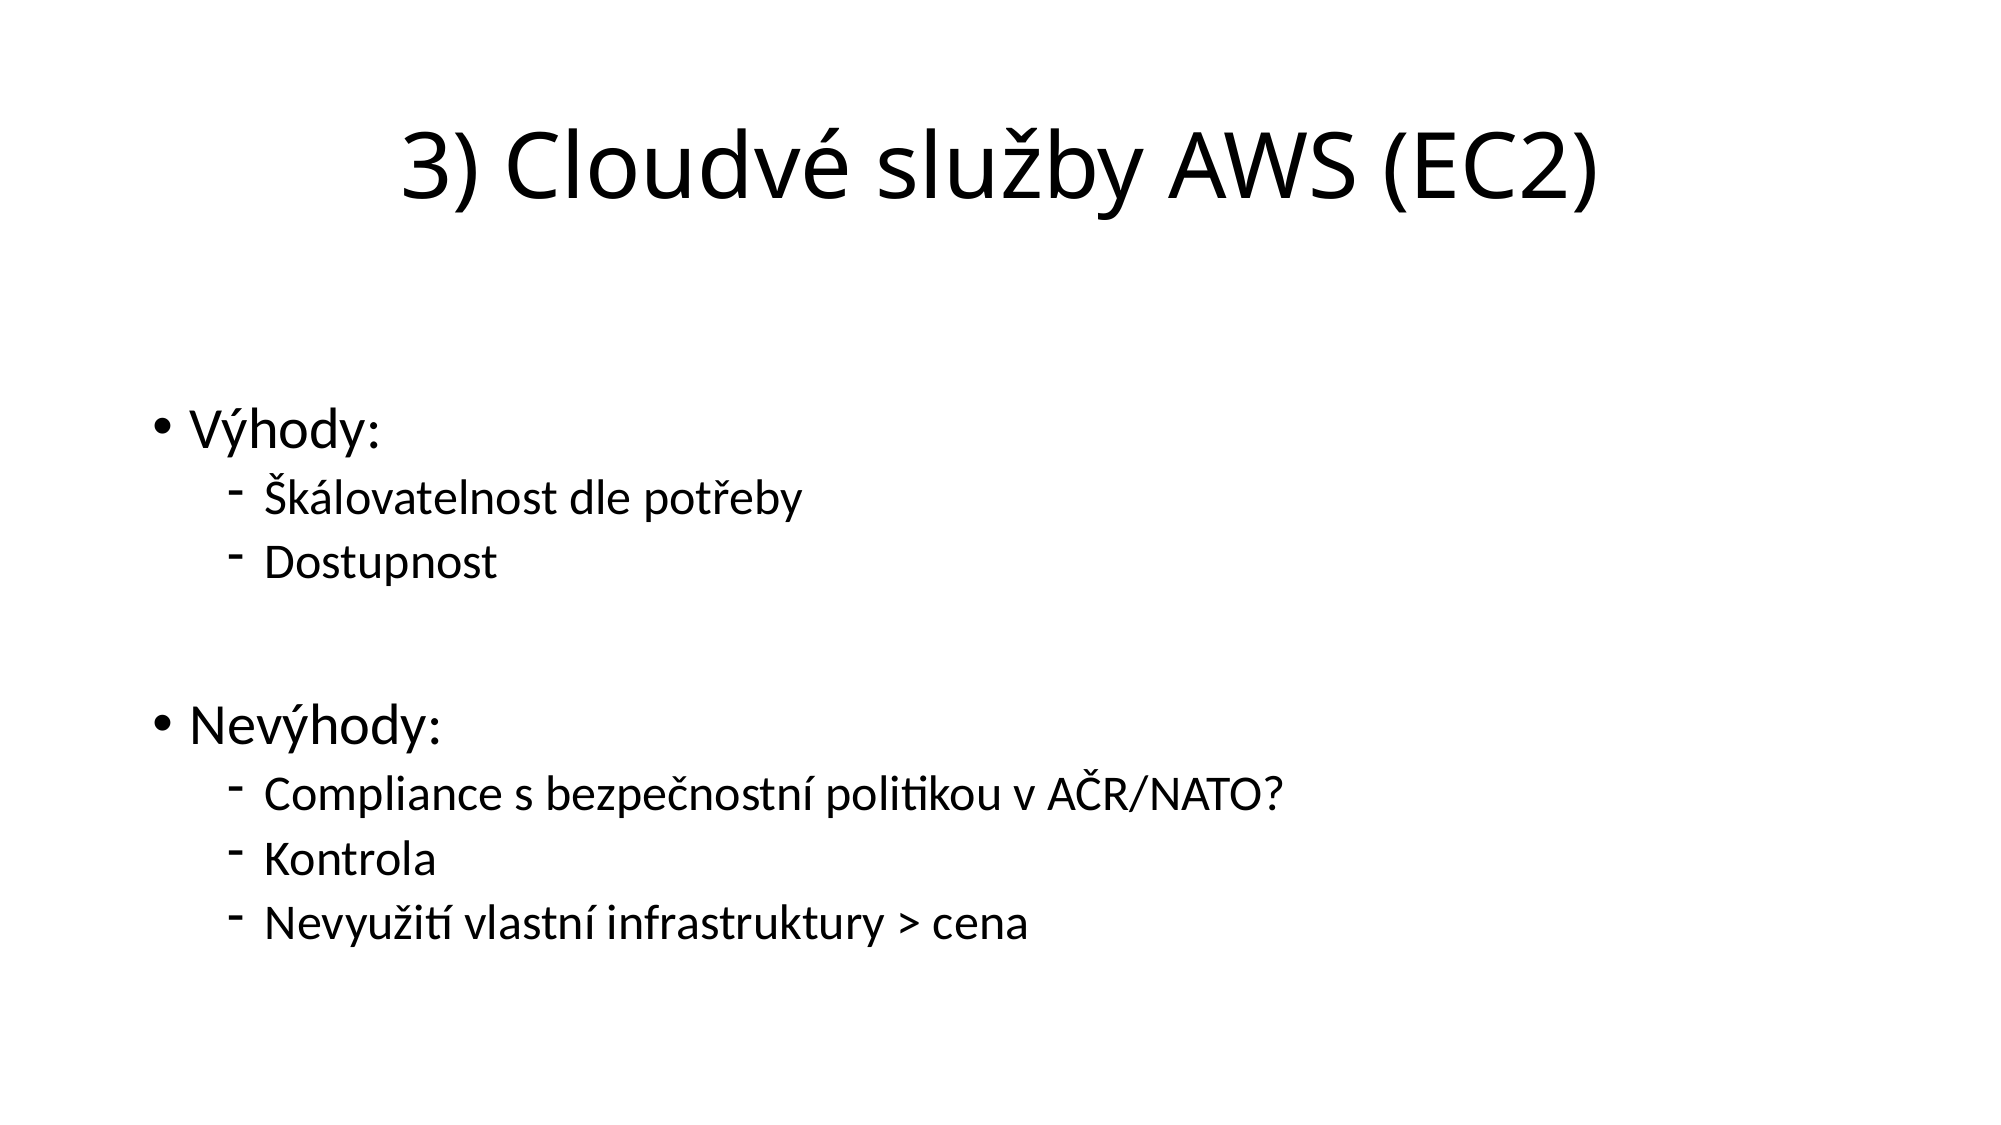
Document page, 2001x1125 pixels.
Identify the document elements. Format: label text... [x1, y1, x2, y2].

list Výhody: Škálovatelnost dle potřeby Dostupnost Nevýhody: Compliance s bezpečnostní politikou v AČR/NATO? Kontrola Nevyužití vlastní infrastruktury > cena [137, 299, 1863, 1014]
title 3) Cloudvé služby AWS (EC2) [137, 59, 1863, 278]
